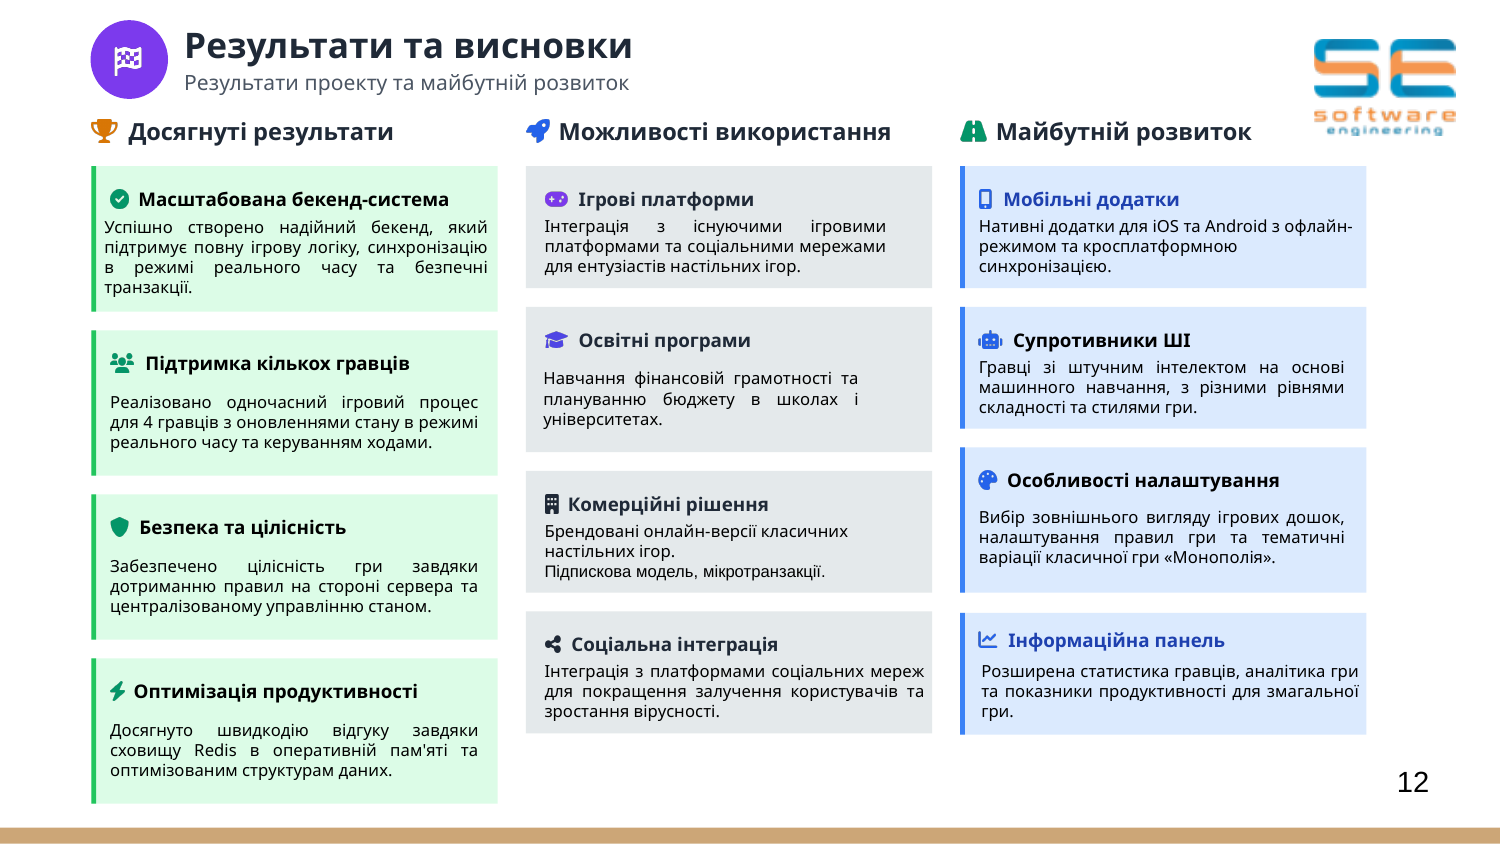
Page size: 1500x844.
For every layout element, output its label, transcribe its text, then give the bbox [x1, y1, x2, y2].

picture [109, 517, 130, 537]
text_box Розширена статистика гравців, аналітика гри та показники продуктивності для змагальної гри. [981, 661, 1360, 722]
picture [978, 470, 998, 490]
text_box Результати проекту та майбутній розвиток [184, 69, 666, 95]
picture [109, 353, 134, 373]
text_box [960, 447, 965, 593]
text_box Безпека та цілісність [139, 515, 347, 539]
picture [978, 329, 1003, 350]
picture [544, 494, 559, 514]
text_box [91, 658, 97, 804]
text_box [965, 612, 1367, 735]
text_box Соціальна інтеграція [571, 632, 779, 656]
picture [111, 47, 145, 76]
text_box Результати та висновки [184, 23, 690, 66]
text_box [97, 166, 498, 312]
text_box Мобільні додатки [1003, 187, 1181, 211]
text_box [960, 166, 965, 289]
text_box [965, 166, 1367, 289]
text_box [97, 494, 498, 640]
text_box [525, 611, 933, 734]
text_box [91, 330, 97, 476]
text_box [91, 166, 97, 312]
text_box Освітні програми [578, 328, 752, 351]
text_box [525, 306, 933, 453]
text_box Оптимізація продуктивності [133, 679, 431, 703]
text_box Масштабована бекенд-система [138, 187, 459, 211]
text_box Майбутній розвиток [995, 116, 1265, 146]
text_box Досягнуті результати [128, 116, 395, 146]
text_box Особливості налаштування [1007, 468, 1315, 487]
picture [109, 681, 125, 701]
text_box Гравці зі штучним інтелектом на основі машинного навчання, з різними рівнями складності та стилями гри. [978, 356, 1346, 417]
text_box Реалізовано одночасний ігровий процес для 4 гравців з оновленнями стану в режимі реального часу та керуванням ходами. [110, 391, 479, 452]
text_box 12 [1382, 755, 1500, 806]
text_box [97, 658, 498, 804]
text_box Супротивники ШІ [1013, 328, 1191, 351]
picture [544, 189, 569, 209]
text_box Навчання фінансовій грамотності та плануванню бюджету в школах і університетах. [543, 368, 860, 429]
text_box Забезпечено цілісність гри завдяки дотриманню правил на стороні сервера та централізованому управлінню станом. [110, 555, 479, 616]
picture [978, 189, 994, 209]
text_box Комерційні рішення [567, 492, 779, 515]
text_box Успішно створено надійний бекенд, який підтримує повну ігрову логіку, синхронізацію в режимі реального часу та безпечні транзакції. [104, 216, 489, 297]
text_box [525, 166, 933, 289]
picture [959, 119, 987, 144]
text_box Підтримка кількох гравців [145, 351, 411, 375]
picture [525, 119, 550, 144]
text_box Досягнуто швидкодію відгуку завдяки сховищу Redis в оперативній пам'яті та оптимізованим структурам даних. [110, 719, 479, 780]
text_box [90, 20, 169, 99]
text_box Інтеграція з платформами соціальних мереж для покращення залучення користувачів та зростання вірусності. [544, 661, 925, 722]
text_box Інтеграція з існуючими ігровими платформами та соціальними мережами для ентузіастів настільних ігор. [544, 215, 887, 276]
picture [1314, 39, 1457, 136]
text_box [965, 447, 1367, 593]
text_box [525, 470, 933, 593]
text_box [960, 612, 965, 735]
text_box [960, 306, 965, 429]
text_box [97, 330, 498, 476]
picture [109, 189, 130, 209]
text_box [91, 494, 97, 640]
text_box Можливості використання [558, 116, 899, 146]
text_box Брендовані онлайн‑версії класичних настільних ігор. Підпискова модель, мікротранзакції. [544, 520, 909, 581]
text_box Вибір зовнішнього вигляду ігрових дошок, налаштування правил гри та тематичні варіації класичної гри «Монополія». [978, 487, 1346, 568]
text_box Нативні додатки для iOS та Android з офлайн-режимом та кросплатформною синхронізацією. [978, 215, 1360, 276]
picture [544, 634, 562, 654]
text_box Інформаційна панель [1008, 628, 1231, 651]
text_box [965, 306, 1367, 429]
picture [978, 629, 998, 650]
picture [544, 329, 569, 350]
picture [91, 119, 118, 144]
text_box Ігрові платформи [578, 187, 755, 211]
